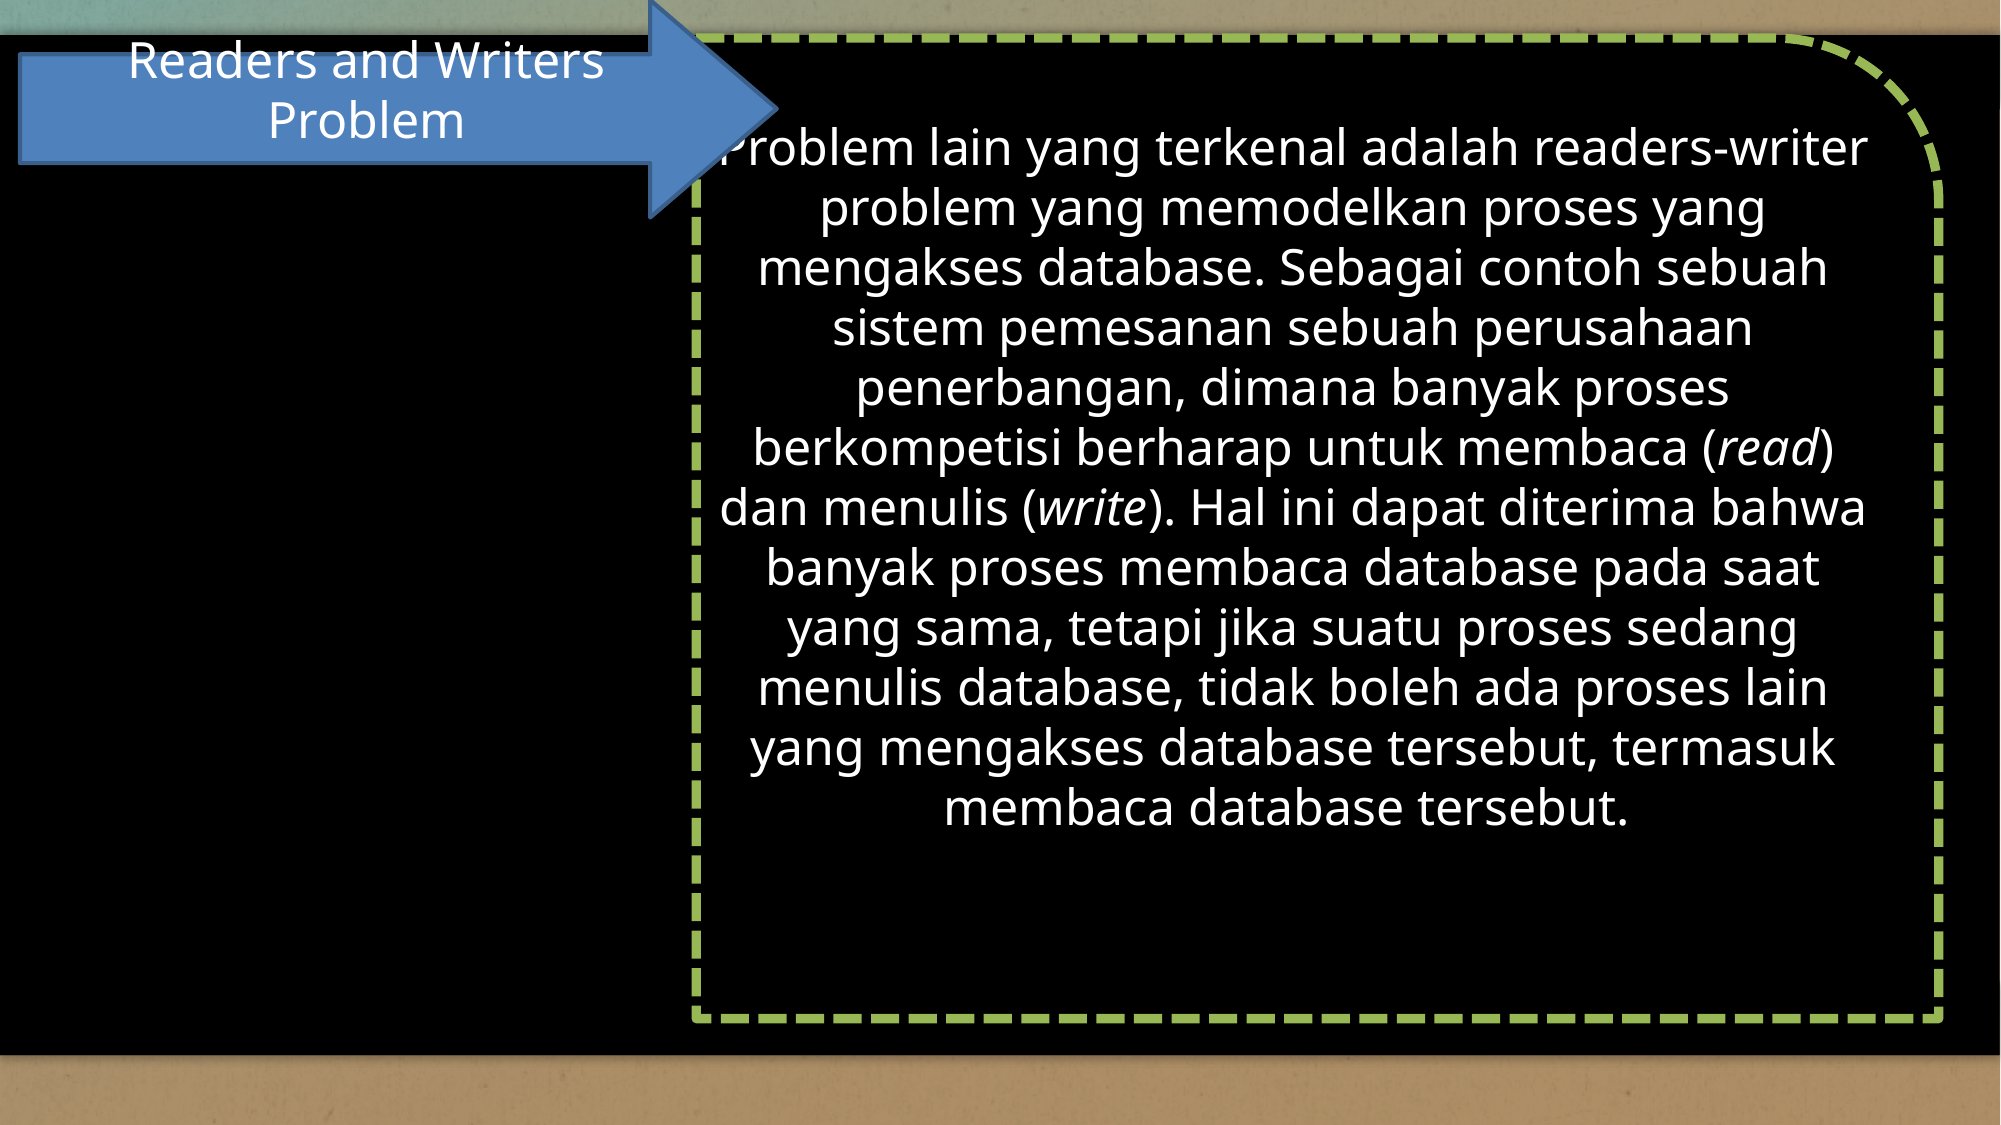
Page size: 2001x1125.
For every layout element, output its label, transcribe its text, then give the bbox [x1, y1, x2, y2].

picture [0, 0, 2001, 1125]
text_box Problem lain yang terkenal adalah readers-writer problem yang memodelkan proses yang mengakses database. Sebagai contoh sebuah sistem pemesanan sebuah perusahaan penerbangan, dimana banyak proses berkompetisi berharap untuk membaca (read) dan menulis (write). Hal ini dapat diterima bahwa banyak proses membaca database pada saat yang sama, tetapi jika suatu proses sedang menulis database, tidak boleh ada proses lain yang mengakses database tersebut, termasuk membaca database tersebut. [695, 37, 1940, 1020]
picture [0, 0, 648, 35]
text_box Readers and Writers Problem [17, 0, 779, 220]
